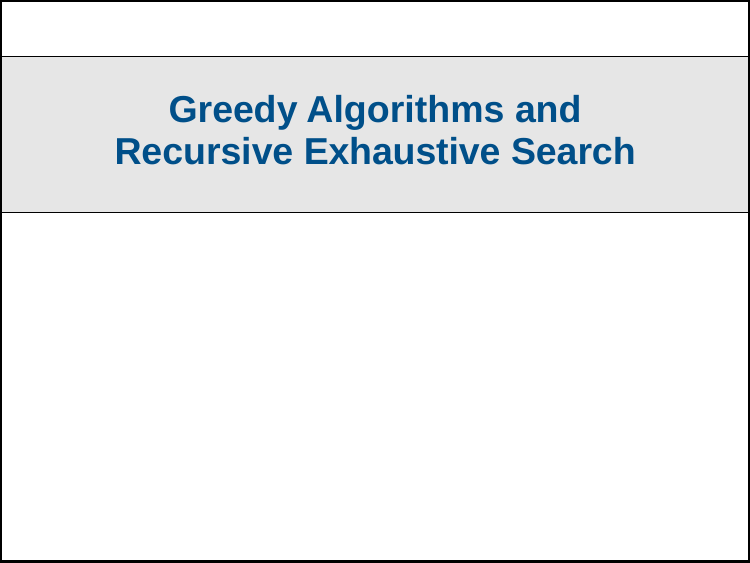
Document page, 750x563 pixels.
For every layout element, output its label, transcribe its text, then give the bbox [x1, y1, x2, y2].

table_cell [2, 213, 748, 560]
table_cell Greedy Algorithms and Recursive Exhaustive Search [2, 57, 748, 212]
table_header [2, 2, 748, 56]
